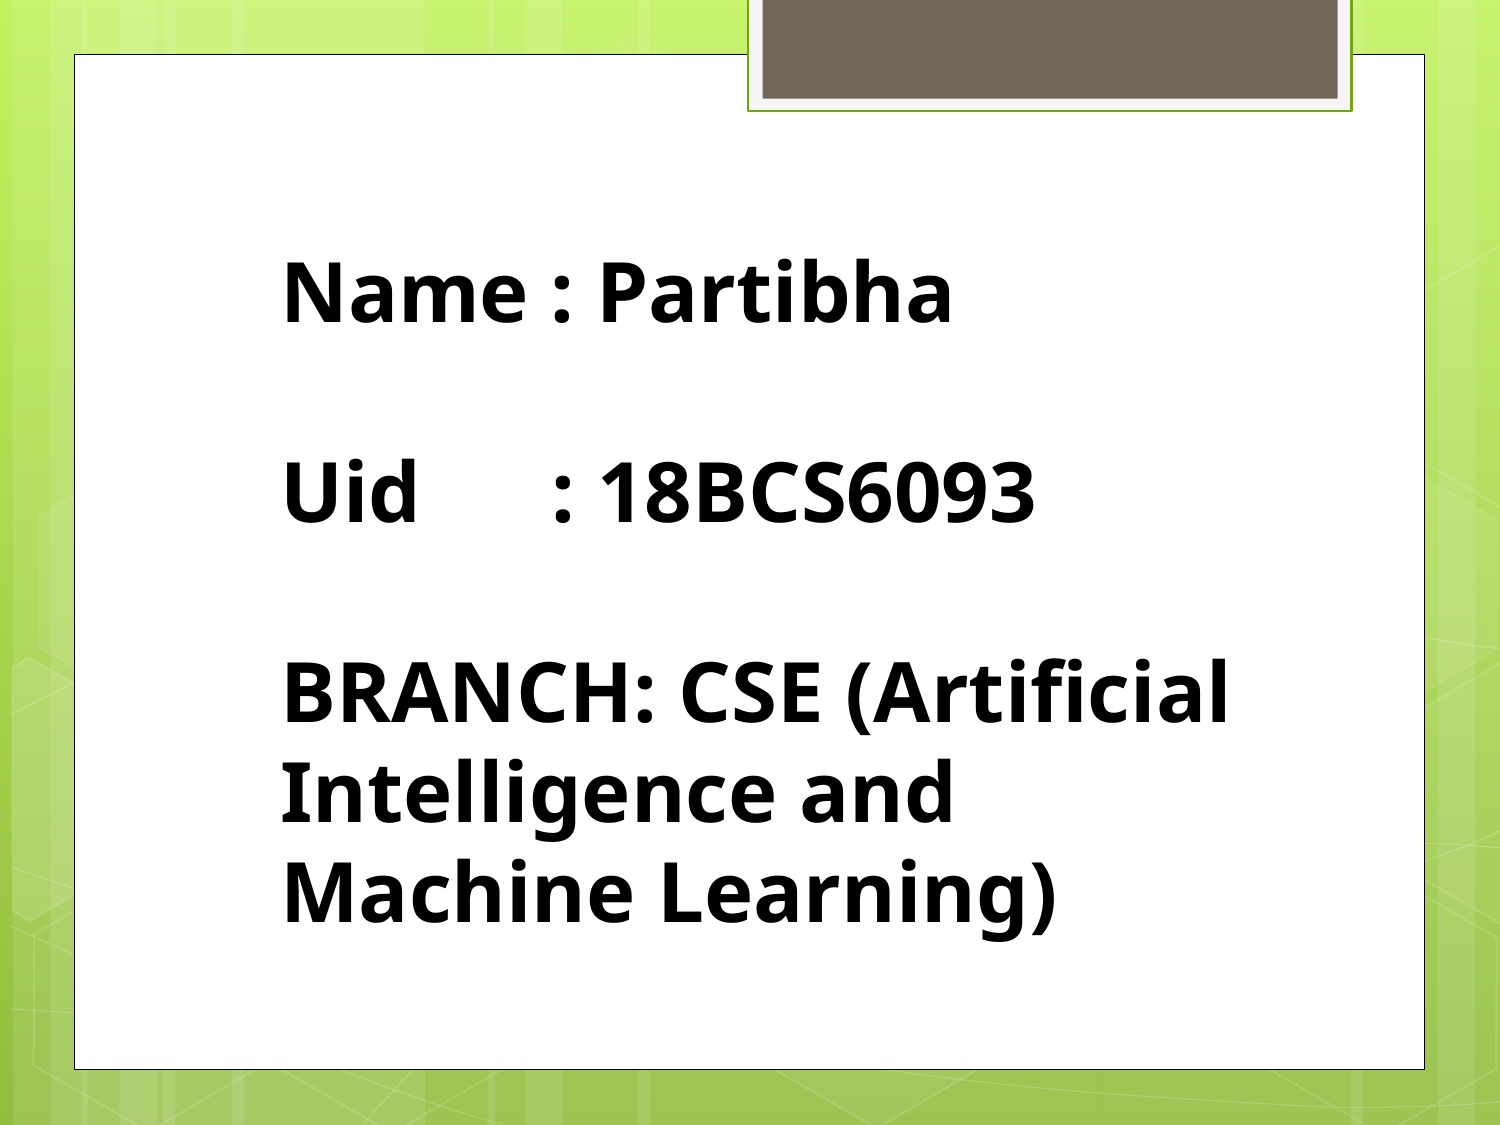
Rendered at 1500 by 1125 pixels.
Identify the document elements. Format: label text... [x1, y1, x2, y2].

text_box Name : Partibha Uid : 18BCS6093 BRANCH: CSE (Artificial Intelligence and Machine Learning) [265, 231, 1270, 947]
